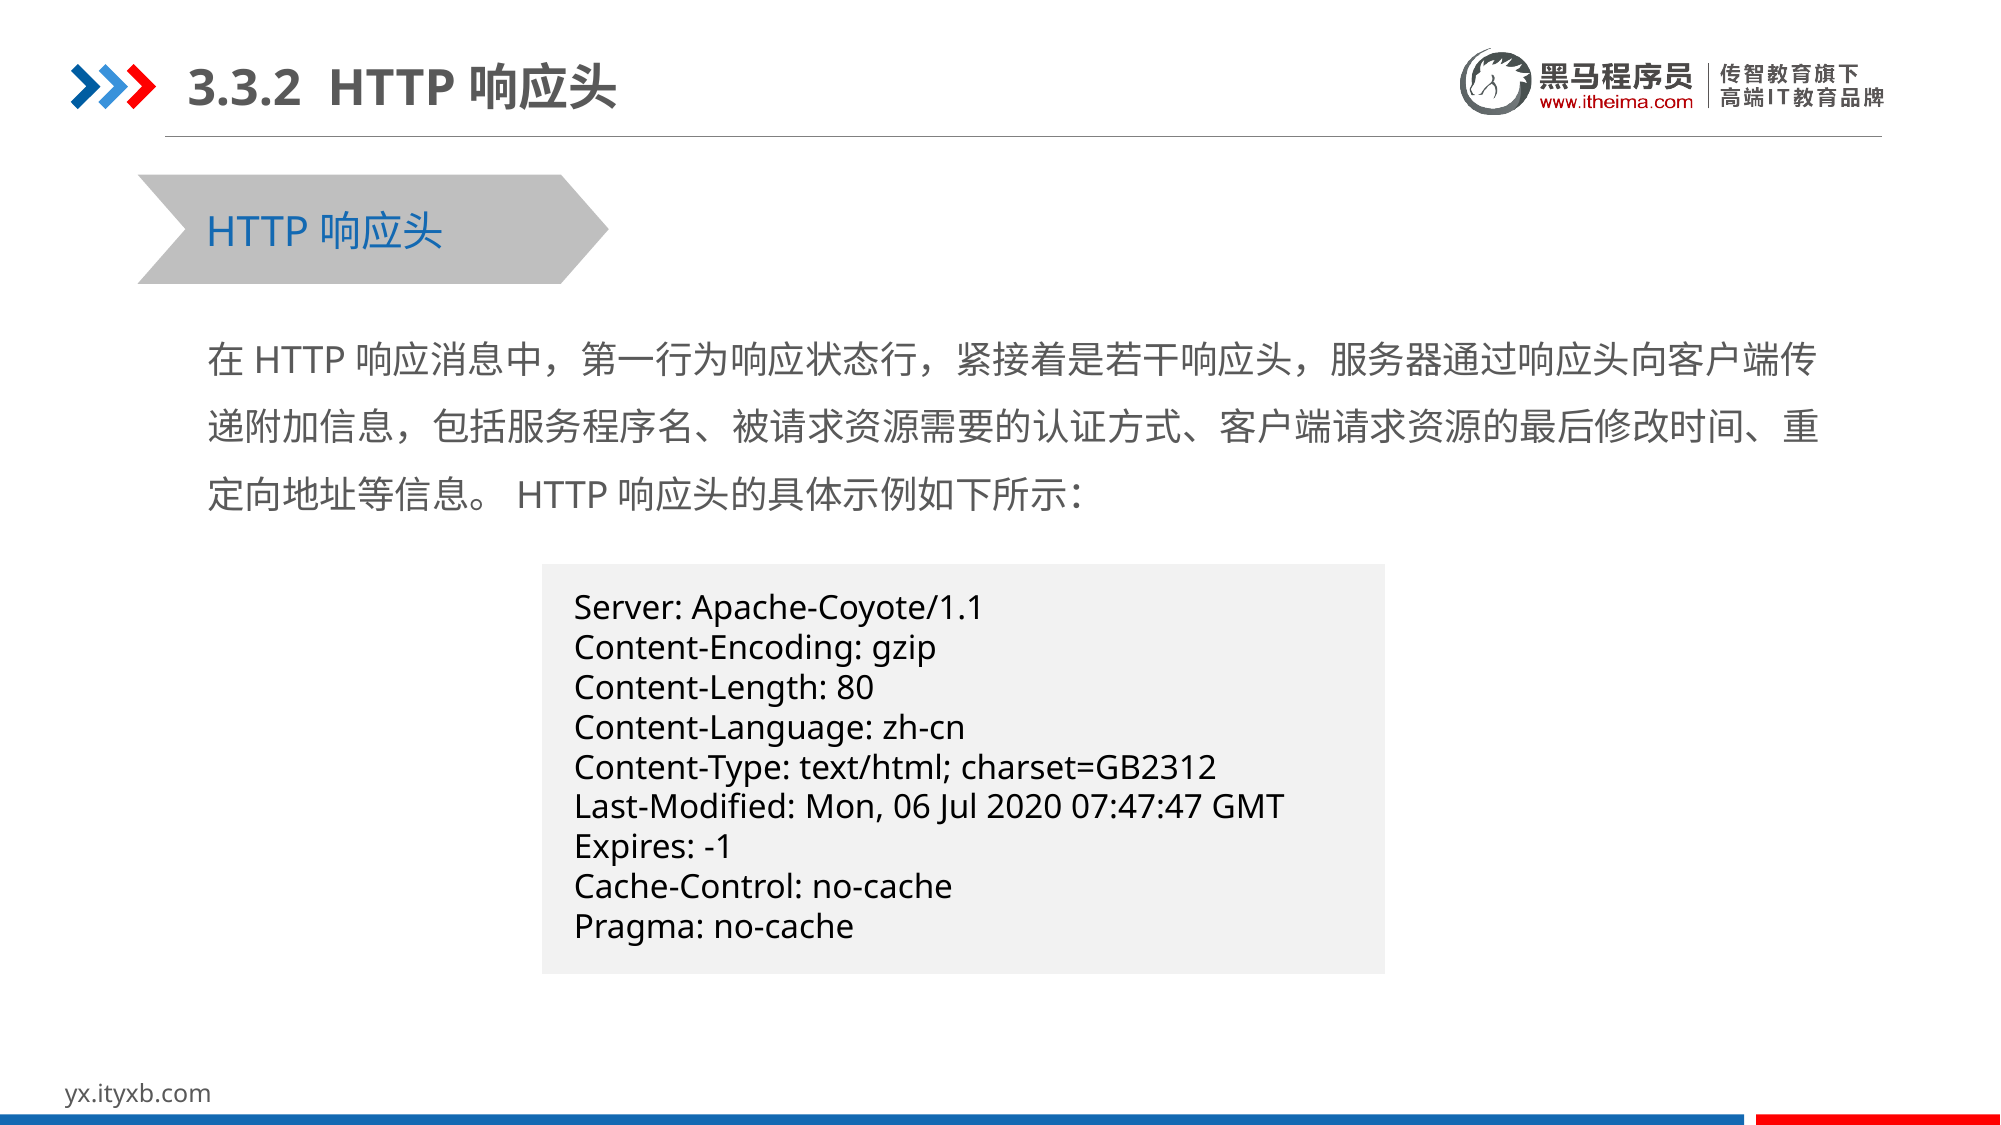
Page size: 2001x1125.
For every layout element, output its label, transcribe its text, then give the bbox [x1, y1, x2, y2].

text_box [137, 174, 609, 284]
text_box HTTP响应头 [191, 197, 460, 263]
text_box 3.3.2 HTTP响应头 [187, 43, 775, 127]
picture [1460, 48, 1887, 115]
text_box 在HTTP响应消息中，第一行为响应状态行，紧接着是若干响应头，服务器通过响应头向客户端传递附加信息，包括服务程序名、被请求资源需要的认证方式、客户端请求资源的最后修改时间、重定向地址等信息。HTTP响应头的具体示例如下所示： [192, 305, 1858, 528]
picture [542, 564, 1386, 975]
